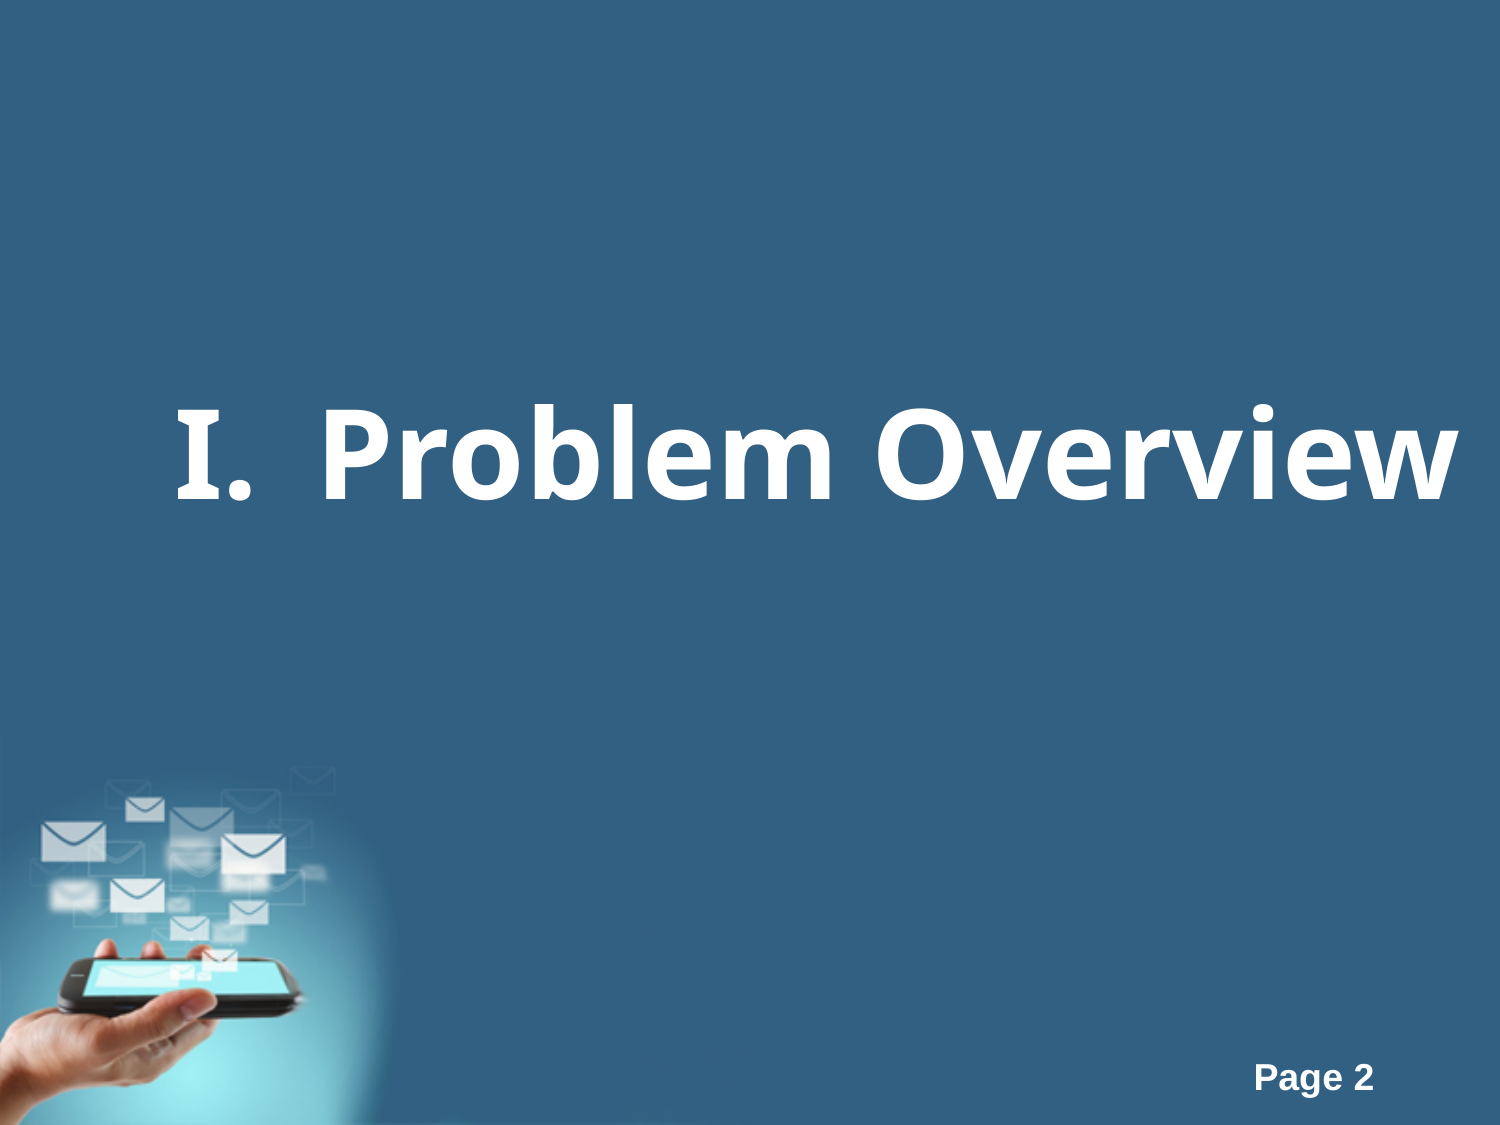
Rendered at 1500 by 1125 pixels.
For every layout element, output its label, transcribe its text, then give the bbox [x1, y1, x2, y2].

picture [0, 0, 1500, 1125]
title Problem Overview [159, 385, 1500, 705]
